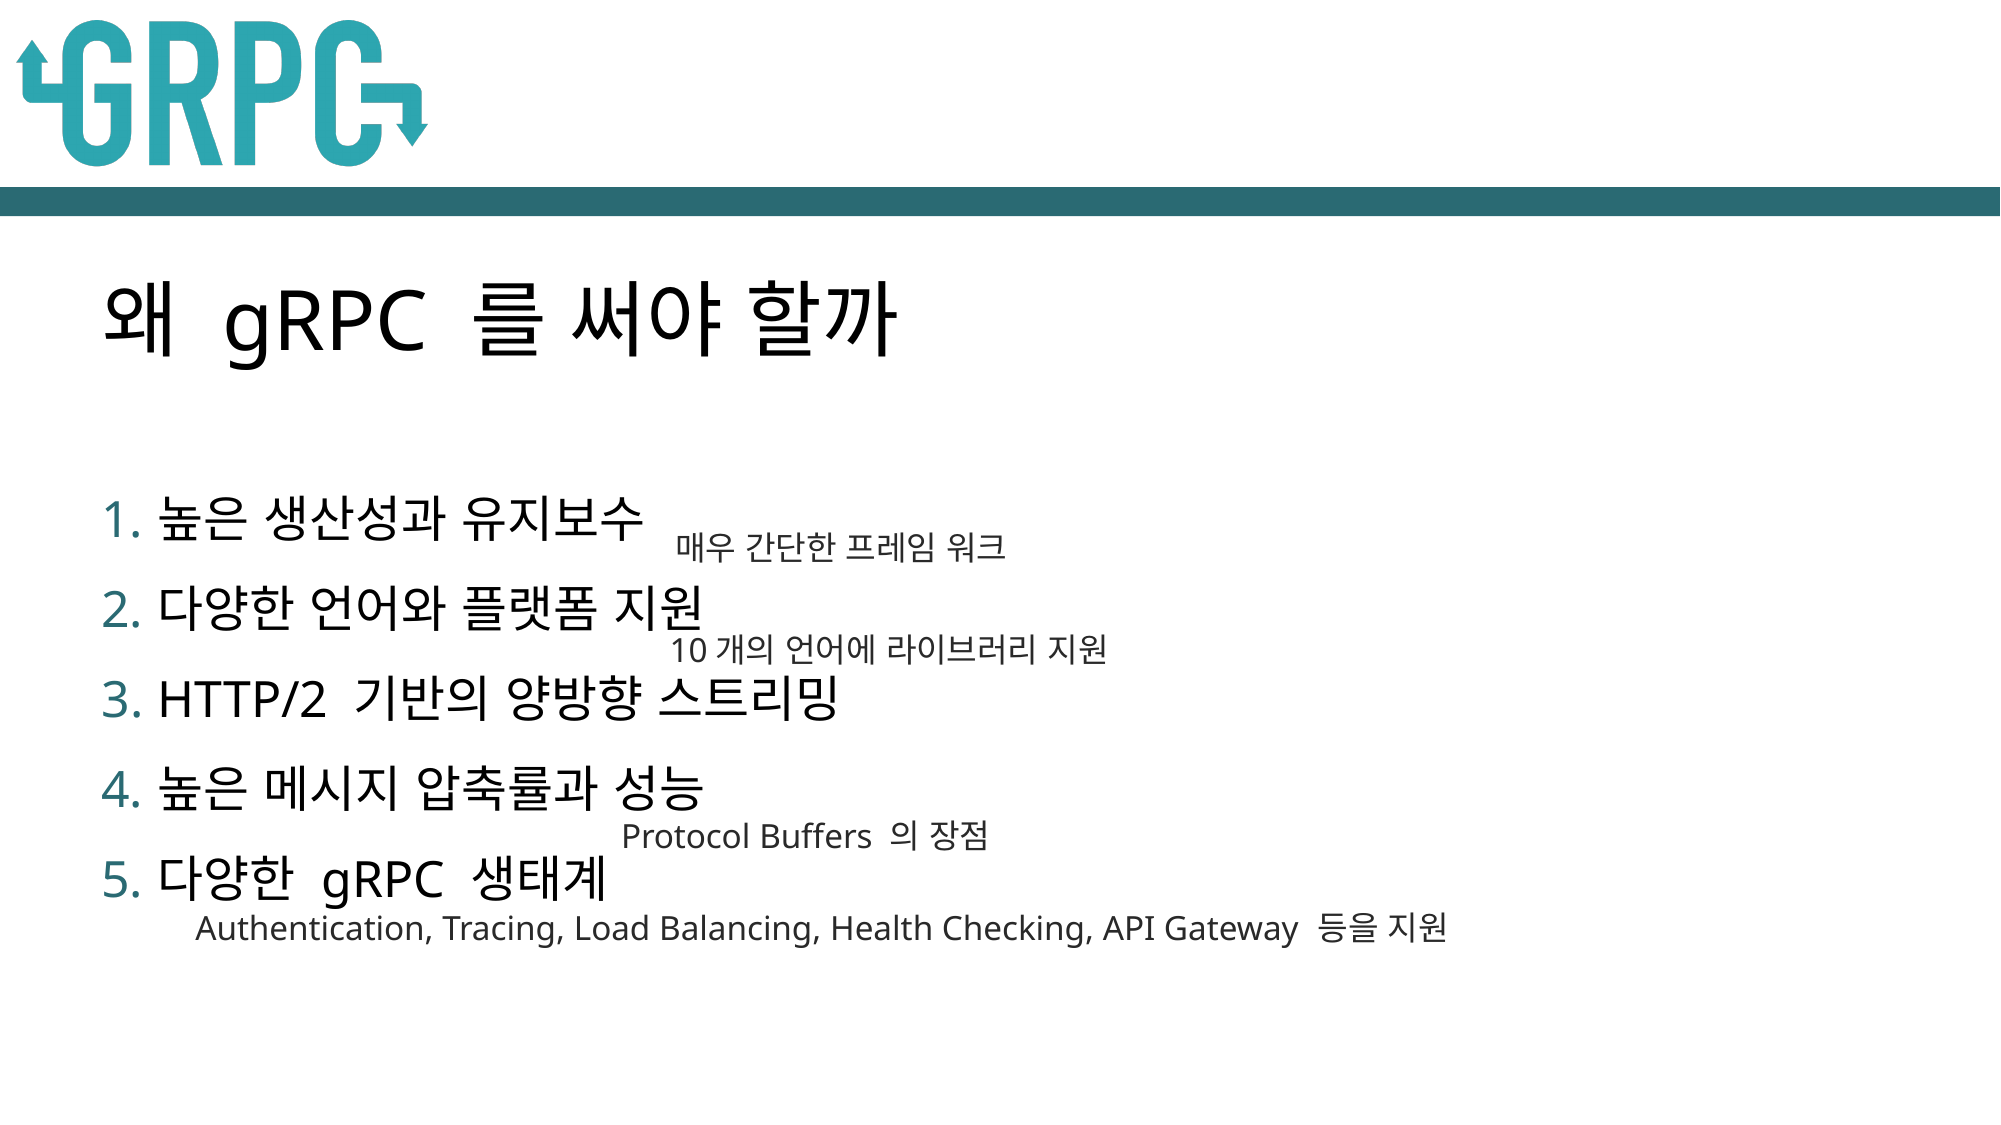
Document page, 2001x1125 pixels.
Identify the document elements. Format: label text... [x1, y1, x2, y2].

text_box 매우 간단한 프레임 워크 [660, 520, 1023, 575]
picture [16, 20, 428, 167]
text_box 왜 gRPC 를 써야 할까 [88, 259, 1912, 375]
text_box 높은 생산성과 유지보수 다양한 언어와 플랫폼 지원 HTTP/2 기반의 양방향 스트리밍 높은 메시지 압축률과 성능 다양한 gRPC 생태계 [86, 449, 857, 915]
text_box [0, 186, 2000, 217]
text_box Authentication, Tracing, Load Balancing, Health Checking, API Gateway 등을 지원 [180, 899, 1464, 955]
text_box Protocol Buffers 의 장점 [606, 807, 1006, 863]
text_box 10개의 언어에 라이브러리 지원 [654, 621, 1124, 677]
